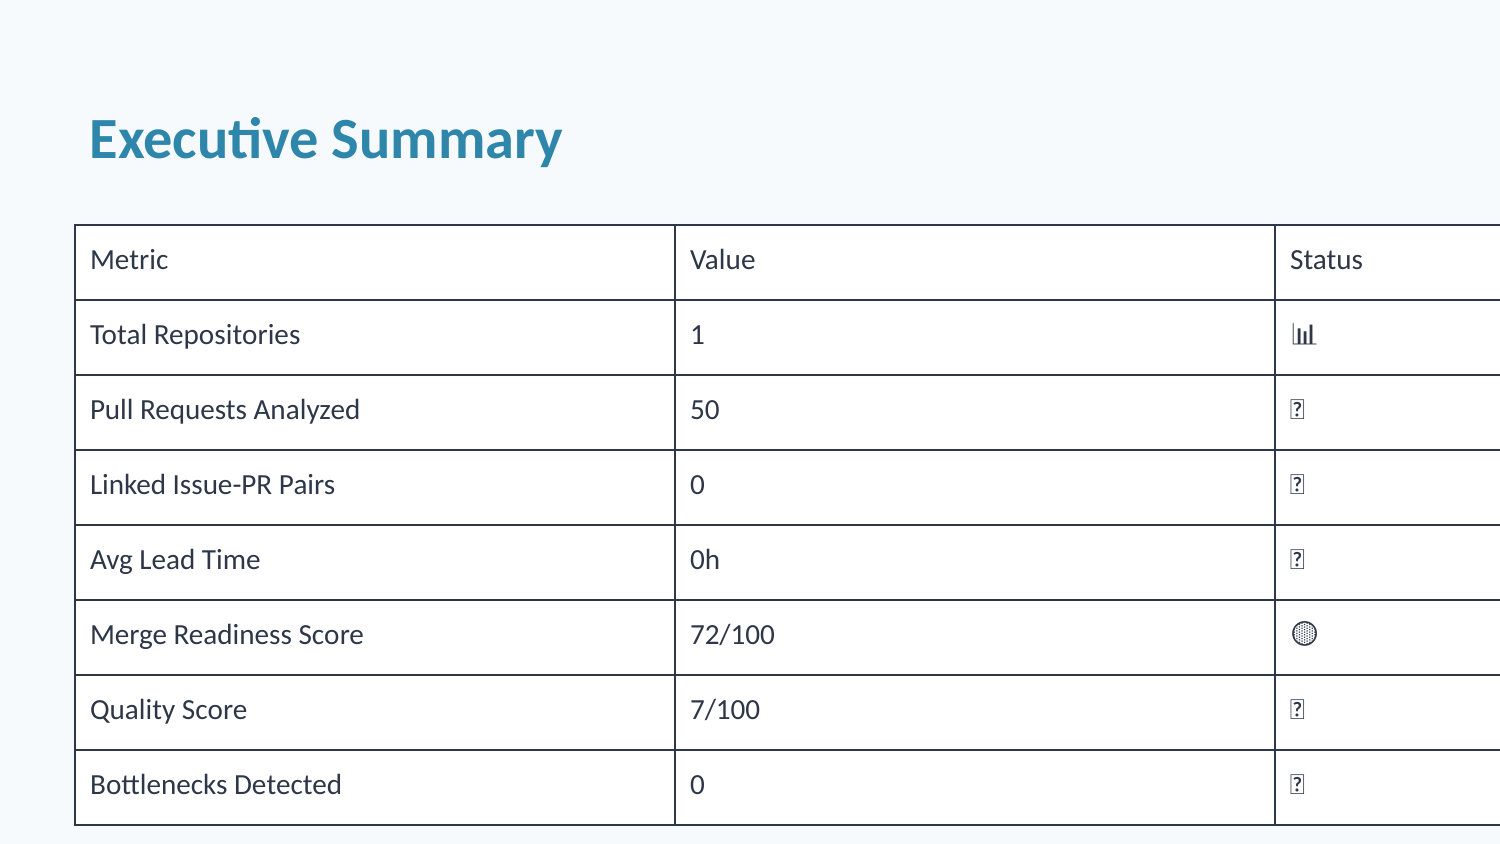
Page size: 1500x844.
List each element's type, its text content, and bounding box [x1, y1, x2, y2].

table_cell Bottlenecks Detected [76, 751, 674, 824]
table_cell Merge Readiness Score [76, 601, 674, 674]
table_cell 0 [676, 451, 1274, 524]
table_cell 50 [676, 376, 1274, 449]
table_cell Quality Score [76, 676, 674, 749]
table_cell ✅ [1276, 751, 1500, 824]
text_box Executive Summary [74, 74, 1500, 195]
table_cell 0h [676, 526, 1274, 599]
table_cell 0 [676, 751, 1274, 824]
table_header Status [1276, 226, 1500, 299]
table_cell Total Repositories [76, 301, 674, 374]
table_cell Avg Lead Time [76, 526, 674, 599]
table_cell 72/100 [676, 601, 1274, 674]
table_cell 🔄 [1276, 376, 1500, 449]
table_cell 1 [676, 301, 1274, 374]
table_cell 🔴 [1276, 676, 1500, 749]
table_cell 🔗 [1276, 451, 1500, 524]
table_header Metric [76, 226, 674, 299]
table_cell 🟡 [1276, 601, 1500, 674]
table_cell 📊 [1276, 301, 1500, 374]
table_cell ✅ [1276, 526, 1500, 599]
table_header Value [676, 226, 1274, 299]
table_cell Pull Requests Analyzed [76, 376, 674, 449]
table_cell 7/100 [676, 676, 1274, 749]
table_cell Linked Issue-PR Pairs [76, 451, 674, 524]
